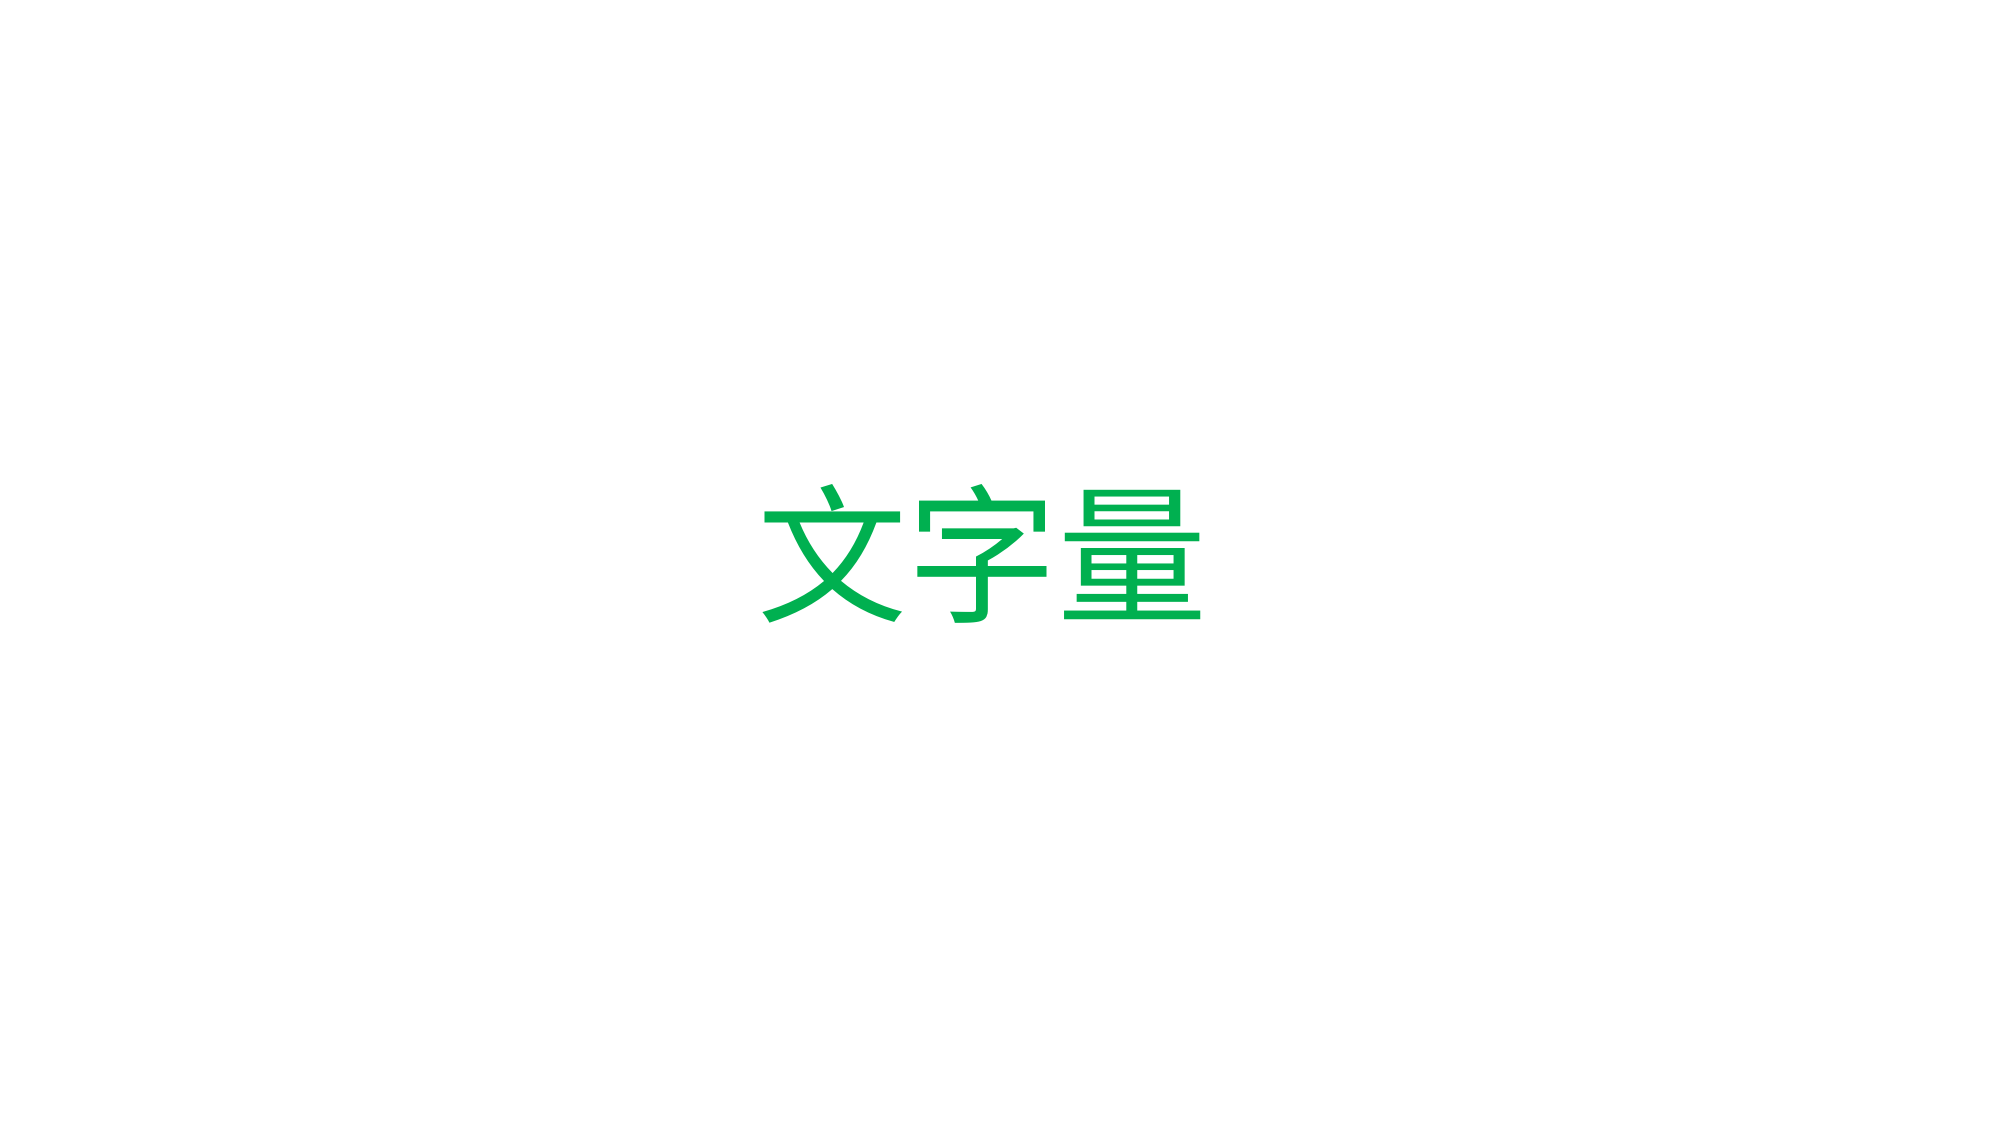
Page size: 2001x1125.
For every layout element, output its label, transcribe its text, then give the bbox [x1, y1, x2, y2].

title 文字量 [120, 453, 1846, 672]
